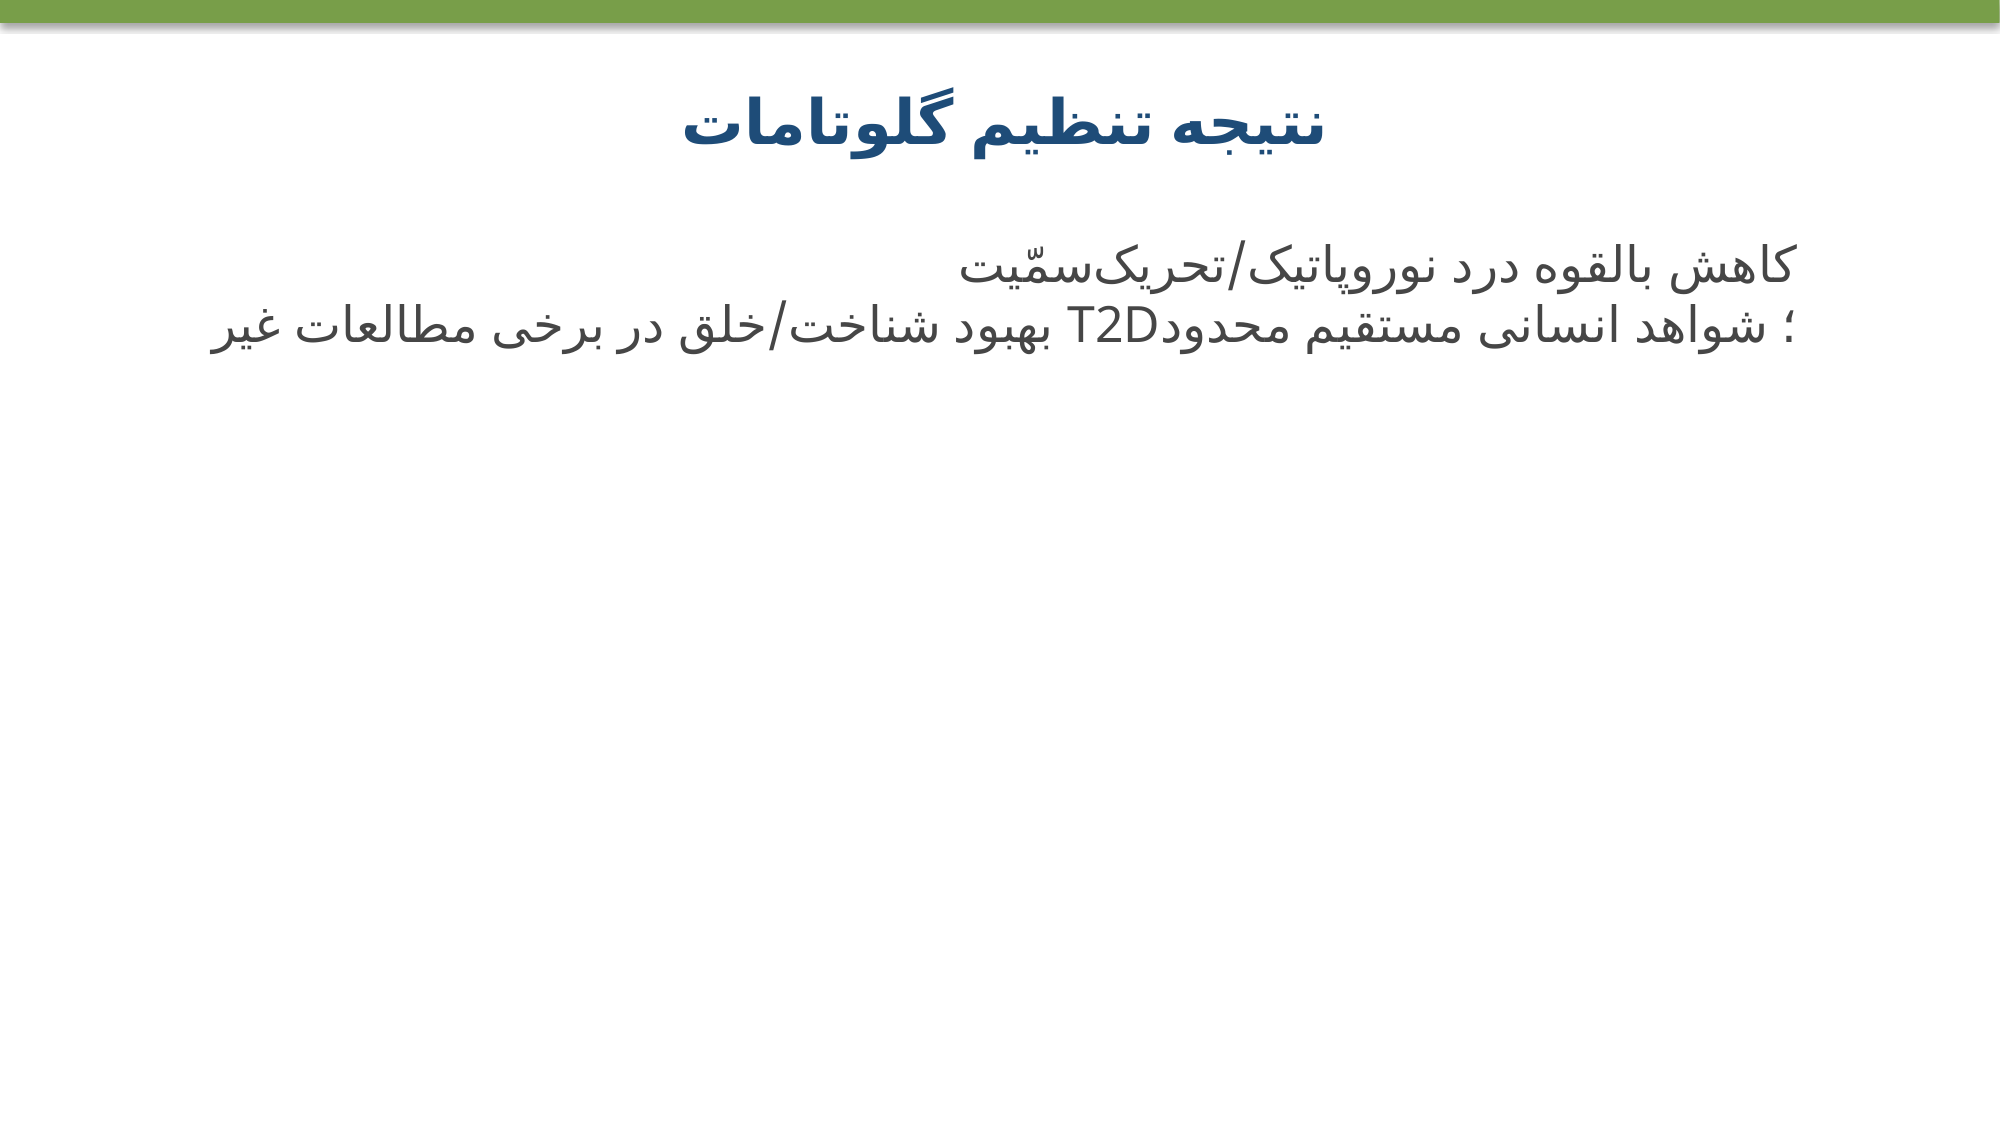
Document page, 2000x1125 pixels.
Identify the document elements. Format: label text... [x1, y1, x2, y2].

text_box کاهش بالقوه درد نوروپاتیک/تحریک‌سمّیت بهبود شناخت/خلق در برخی مطالعات غیر T2D؛ شواهد انسانی مستقیم محدود [197, 224, 1813, 360]
text_box نتیجه تنظیم گلوتامات [666, 75, 1344, 165]
text_box [0, 0, 2000, 23]
